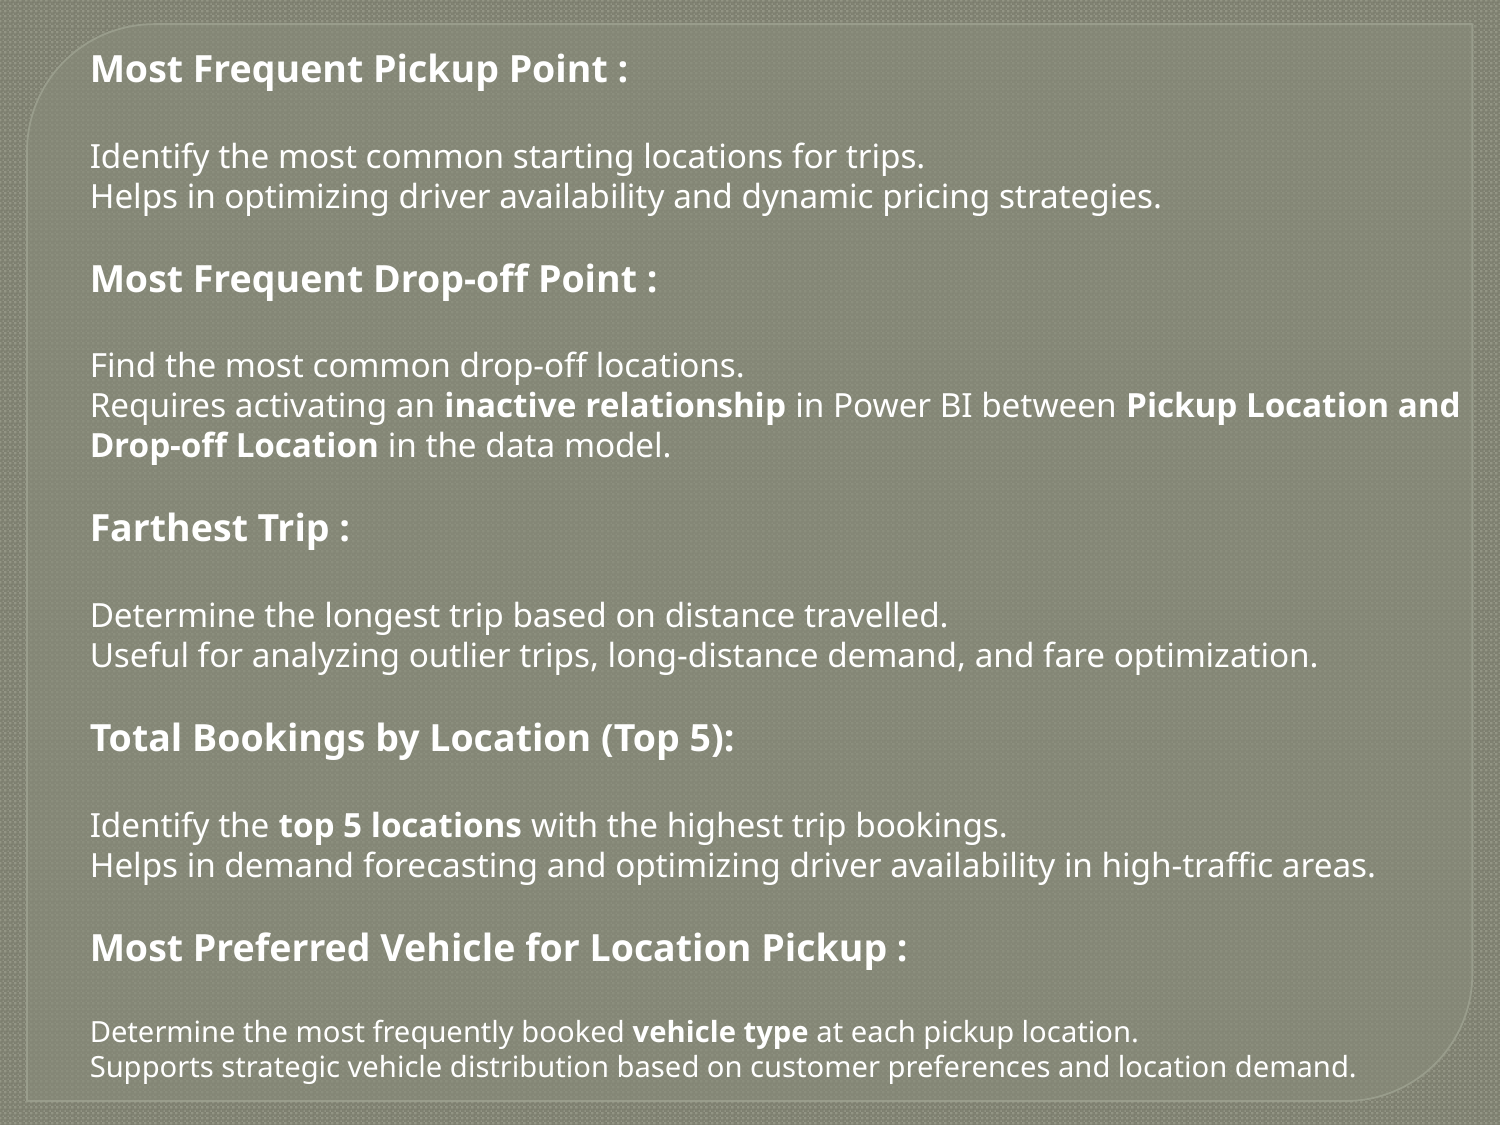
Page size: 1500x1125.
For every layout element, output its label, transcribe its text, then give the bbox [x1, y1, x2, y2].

text_box Most Frequent Pickup Point : Identify the most common starting locations for trips. Helps in optimizing driver availability and dynamic pricing strategies. Most Frequent Drop-off Point : Find the most common drop-off locations. Requires activating an inactive relationship in Power BI between Pickup Location and Drop-off Location in the data model. Farthest Trip : Determine the longest trip based on distance travelled. Useful for analyzing outlier trips, long-distance demand, and fare optimization. Total Bookings by Location (Top 5): Identify the top 5 locations with the highest trip bookings. Helps in demand forecasting and optimizing driver availability in high-traffic areas. Most Preferred Vehicle for Location Pickup : Determine the most frequently booked vehicle type at each pickup location. Supports strategic vehicle distribution based on customer preferences and location demand. [74, 37, 1500, 1125]
